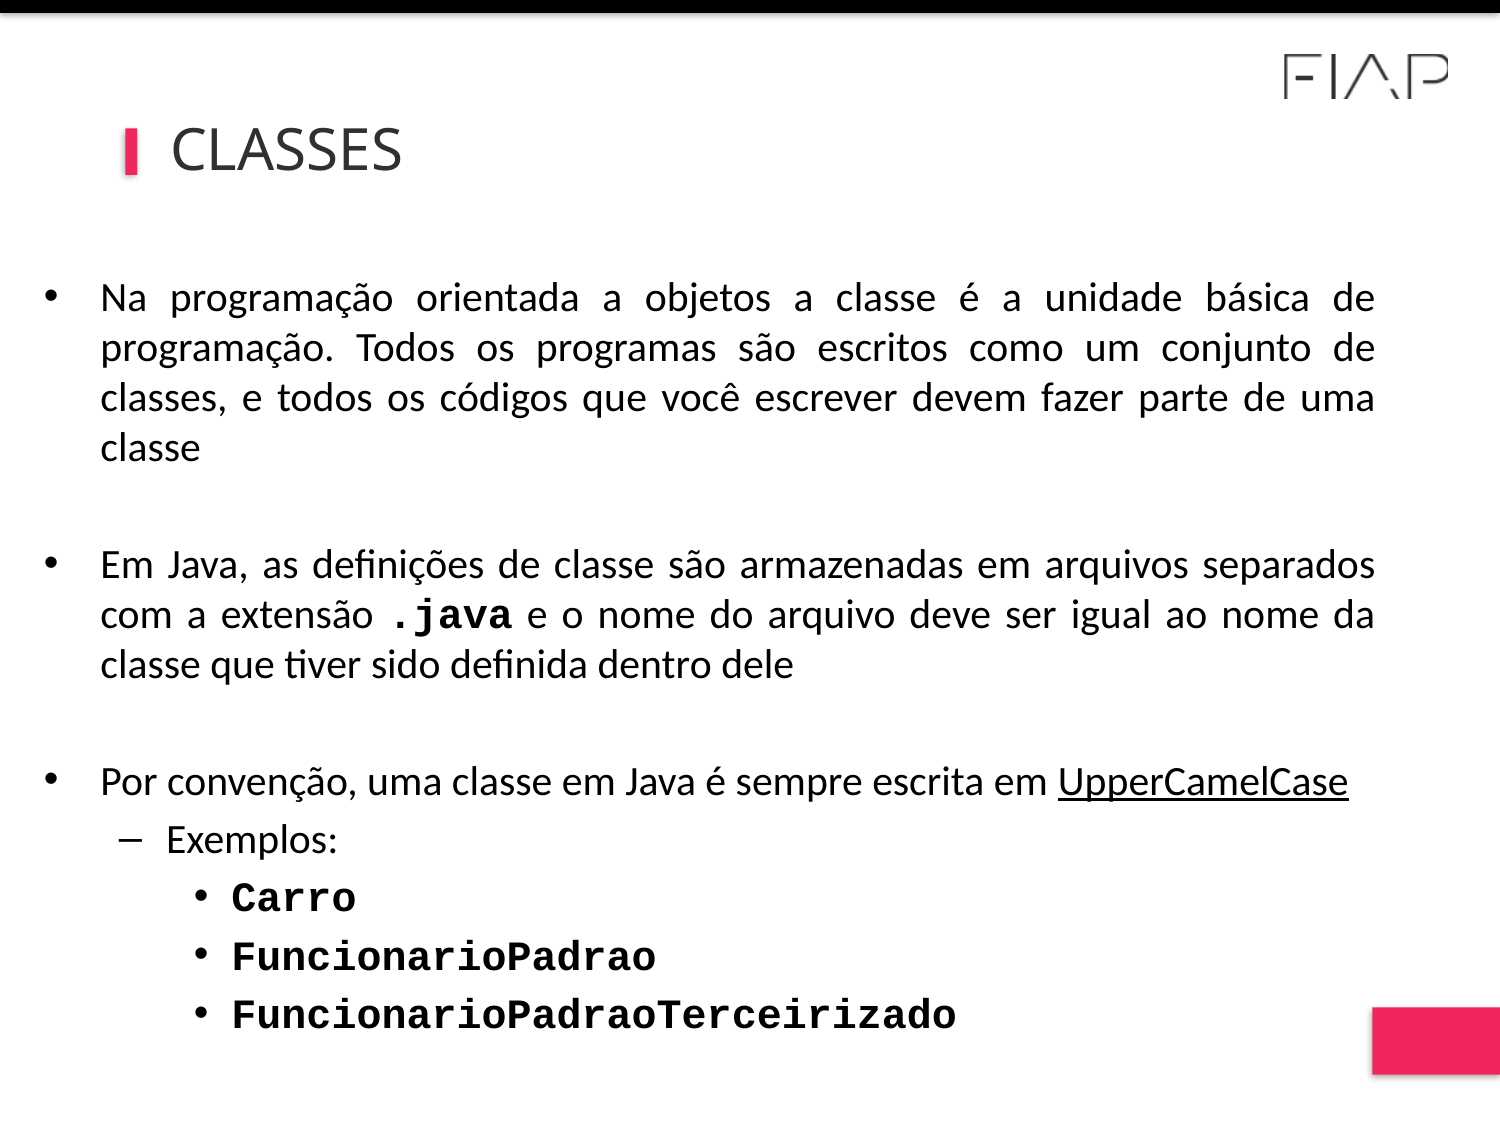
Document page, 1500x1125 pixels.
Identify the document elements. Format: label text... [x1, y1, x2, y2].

text_box [0, 0, 1500, 14]
list Na programação orientada a objetos a classe é a unidade básica de programação. Todos os programas são escritos como um conjunto de classes, e todos os códigos que você escrever devem fazer parte de uma classe Em Java, as definições de classe são armazenadas em arquivos separados com a extensão .java e o nome do arquivo deve ser igual ao nome da classe que tiver sido definida dentro dele Por convenção, uma classe em Java é sempre escrita em UpperCamelCase Exemplos: Carro FuncionarioPadrao FuncionarioPadraoTerceirizado [29, 262, 1392, 1005]
text_box [1372, 1007, 1500, 1075]
picture [1283, 53, 1449, 99]
text_box [125, 128, 138, 176]
text_box CLASSES [155, 112, 1364, 191]
